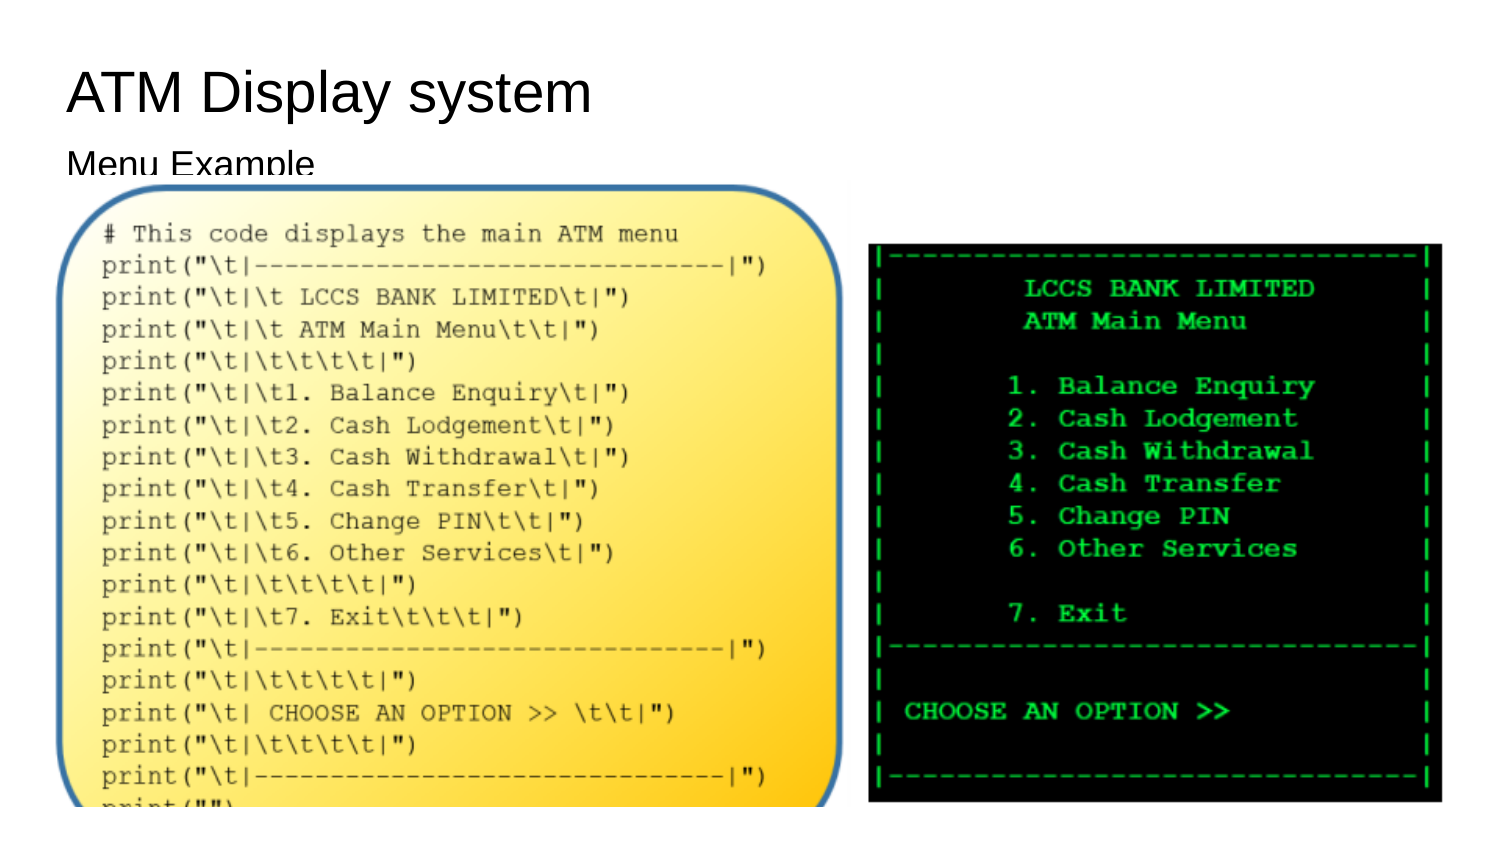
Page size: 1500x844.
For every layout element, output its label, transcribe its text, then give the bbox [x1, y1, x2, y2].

picture [41, 117, 1458, 807]
title ATM Display system [51, 39, 1449, 116]
